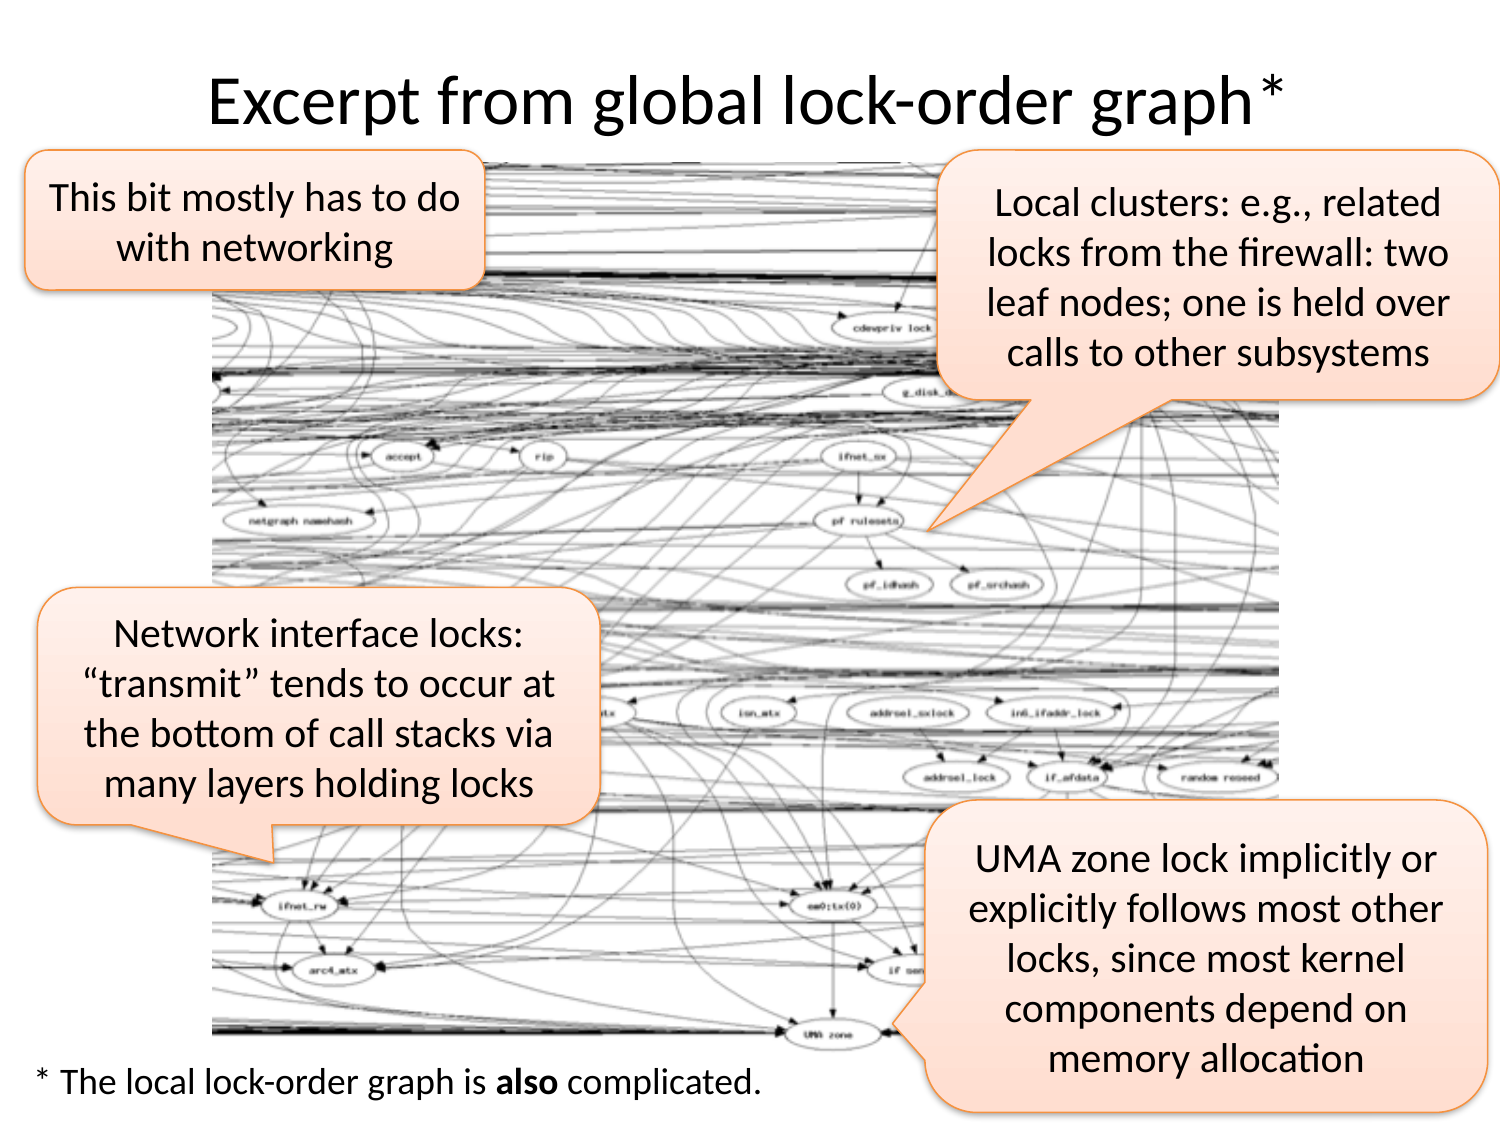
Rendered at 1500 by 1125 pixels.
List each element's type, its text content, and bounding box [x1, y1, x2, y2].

picture [212, 162, 1279, 1055]
text_box * The local lock-order graph is also complicated. [18, 1049, 778, 1110]
text_box Local clusters: e.g., related locks from the firewall: two leaf nodes; one is held over calls to other subsystems [950, 149, 1500, 401]
title Excerpt from global lock-order graph* [75, 45, 1425, 160]
text_box UMA zone lock implicitly or explicitly follows most other locks, since most kernel components depend on memory allocation [924, 799, 1489, 1114]
text_box Network interface locks: “transmit” tends to occur at the bottom of call stacks via many layers holding locks [36, 586, 207, 846]
text_box This bit mostly has to do with networking [24, 149, 482, 291]
